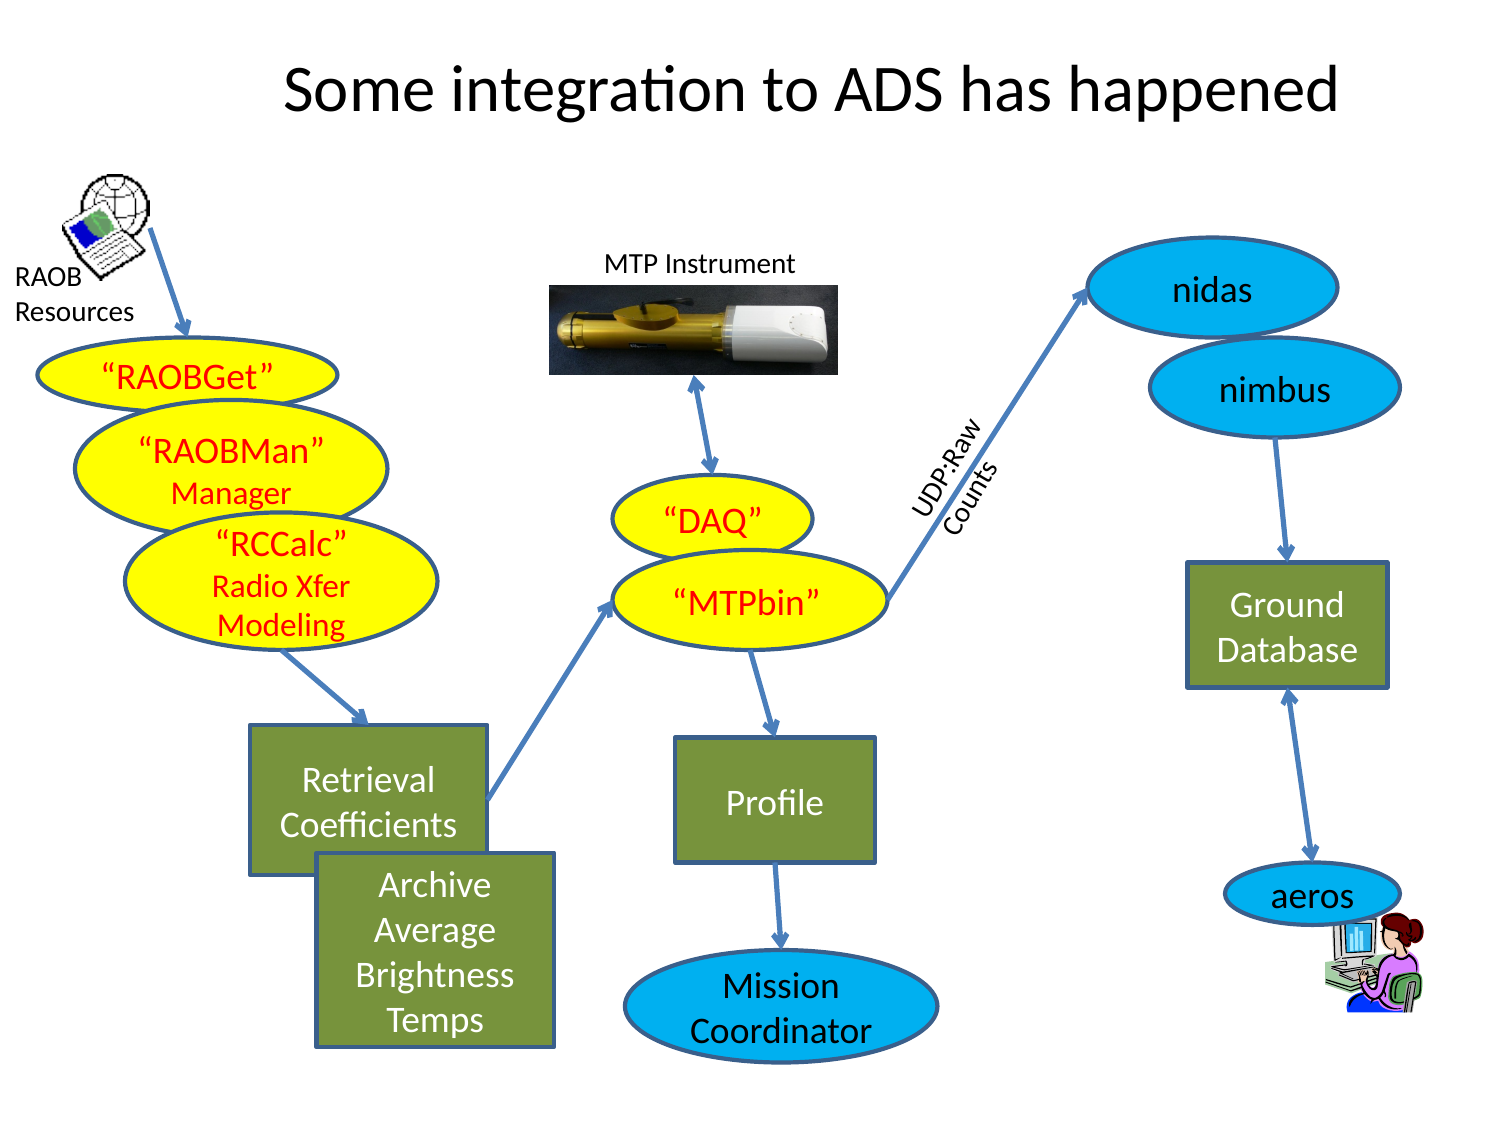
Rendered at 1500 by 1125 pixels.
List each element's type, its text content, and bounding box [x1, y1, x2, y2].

text_box nimbus [1147, 335, 1403, 440]
text_box “MTPbin” [610, 547, 888, 653]
text_box RAOB Resources [0, 249, 144, 335]
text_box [749, 649, 776, 738]
text_box Archive Average Brightness Temps [314, 851, 556, 1049]
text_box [1287, 687, 1313, 863]
picture [1324, 912, 1424, 1014]
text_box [549, 237, 838, 376]
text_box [149, 227, 188, 338]
text_box Profile [673, 735, 877, 865]
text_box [693, 374, 713, 476]
text_box Ground Database [1185, 560, 1390, 690]
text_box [1274, 437, 1288, 563]
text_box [280, 649, 369, 726]
text_box aeros [1222, 860, 1403, 928]
text_box Mission Coordinator [622, 947, 940, 1065]
text_box “RAOBGet” [35, 335, 340, 412]
text_box Retrieval Coefficients [248, 723, 489, 877]
text_box RAOB Resources [191, 249, 195, 335]
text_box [487, 599, 613, 801]
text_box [774, 862, 782, 951]
text_box “RCCalc” Radio Xfer Modeling [122, 510, 440, 652]
picture [62, 174, 151, 282]
text_box Some integration to ADS has happened [268, 37, 1357, 133]
text_box nidas [1085, 235, 1340, 340]
text_box “RAOBMan” Manager [72, 397, 390, 533]
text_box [887, 287, 1088, 601]
text_box “DAQ” [610, 472, 815, 559]
